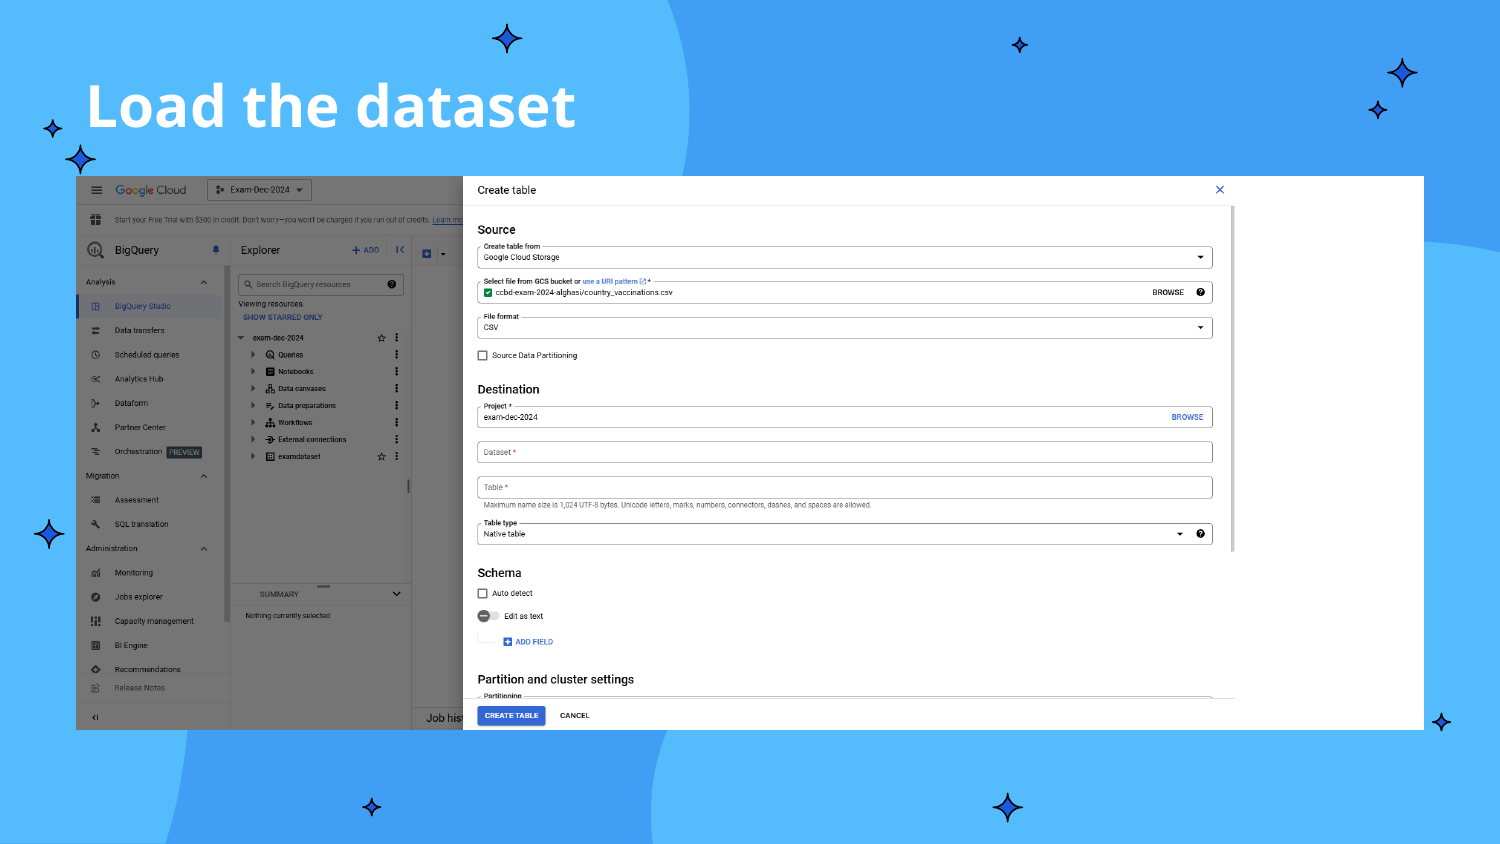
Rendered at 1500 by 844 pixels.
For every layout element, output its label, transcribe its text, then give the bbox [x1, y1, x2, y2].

title Load the dataset [85, 69, 1486, 145]
picture [75, 176, 1425, 730]
